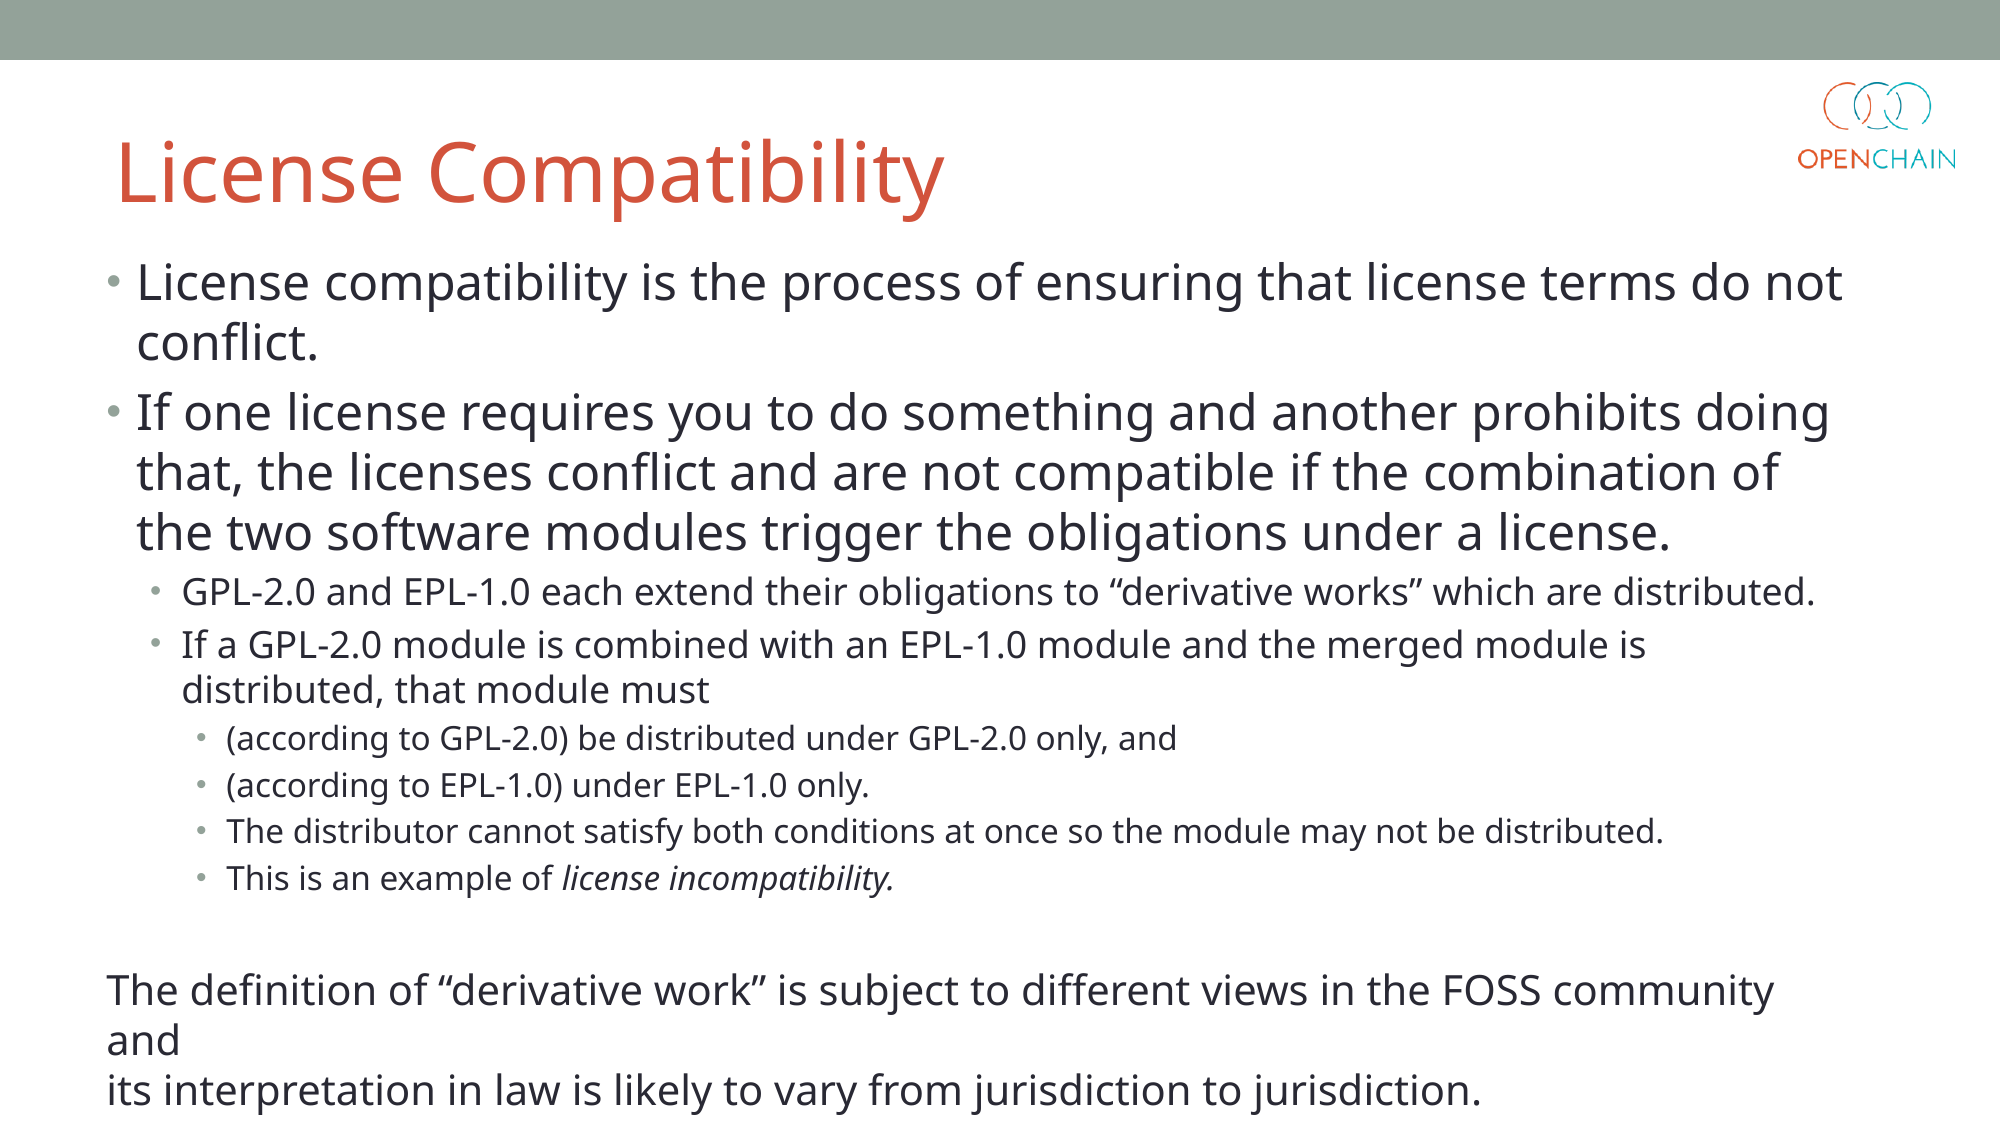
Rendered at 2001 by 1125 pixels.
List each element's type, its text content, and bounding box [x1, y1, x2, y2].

title License Compatibility [99, 87, 1900, 250]
list License compatibility is the process of ensuring that license terms do not conflict. If one license requires you to do something and another prohibits doing that, the licenses conflict and are not compatible if the combination of the two software modules trigger the obligations under a license. GPL-2.0 and EPL-1.0 each extend their obligations to “derivative works” which are distributed. If a GPL-2.0 module is combined with an EPL-1.0 module and the merged module is distributed, that module must (according to GPL-2.0) be distributed under GPL-2.0 only, and (according to EPL-1.0) under EPL-1.0 only. The distributor cannot satisfy both conditions at once so the module may not be distributed. This is an example of license incompatibility. The definition of “derivative work” is subject to different views in the FOSS community and its interpretation in law is likely to vary from jurisdiction to jurisdiction. [91, 243, 1863, 1093]
picture [1798, 82, 1955, 169]
